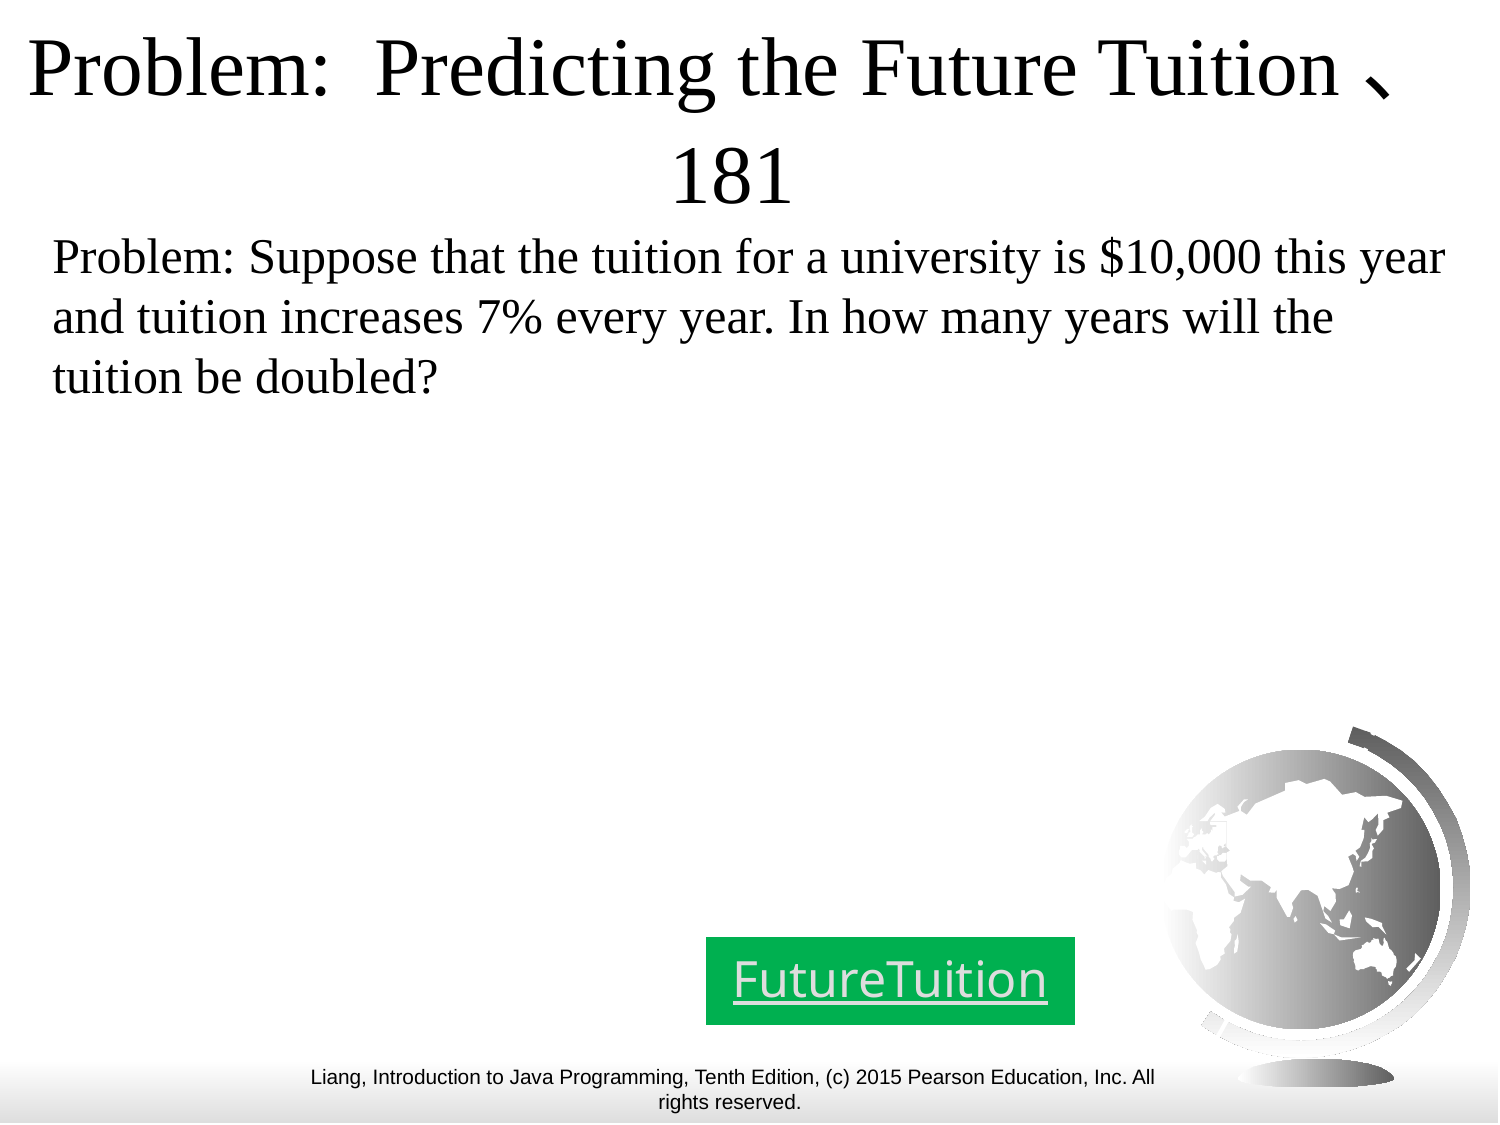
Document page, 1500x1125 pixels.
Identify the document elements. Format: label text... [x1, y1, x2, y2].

slide_number [1074, 1049, 1388, 1125]
text_box FutureTuition [706, 937, 1076, 1025]
text_box Problem: Suppose that the tuition for a university is $10,000 this year and tuition increases 7% every year. In how many years will the tuition be doubled? [37, 215, 1475, 411]
title Problem: Predicting the Future Tuition、181 [12, 0, 1475, 235]
